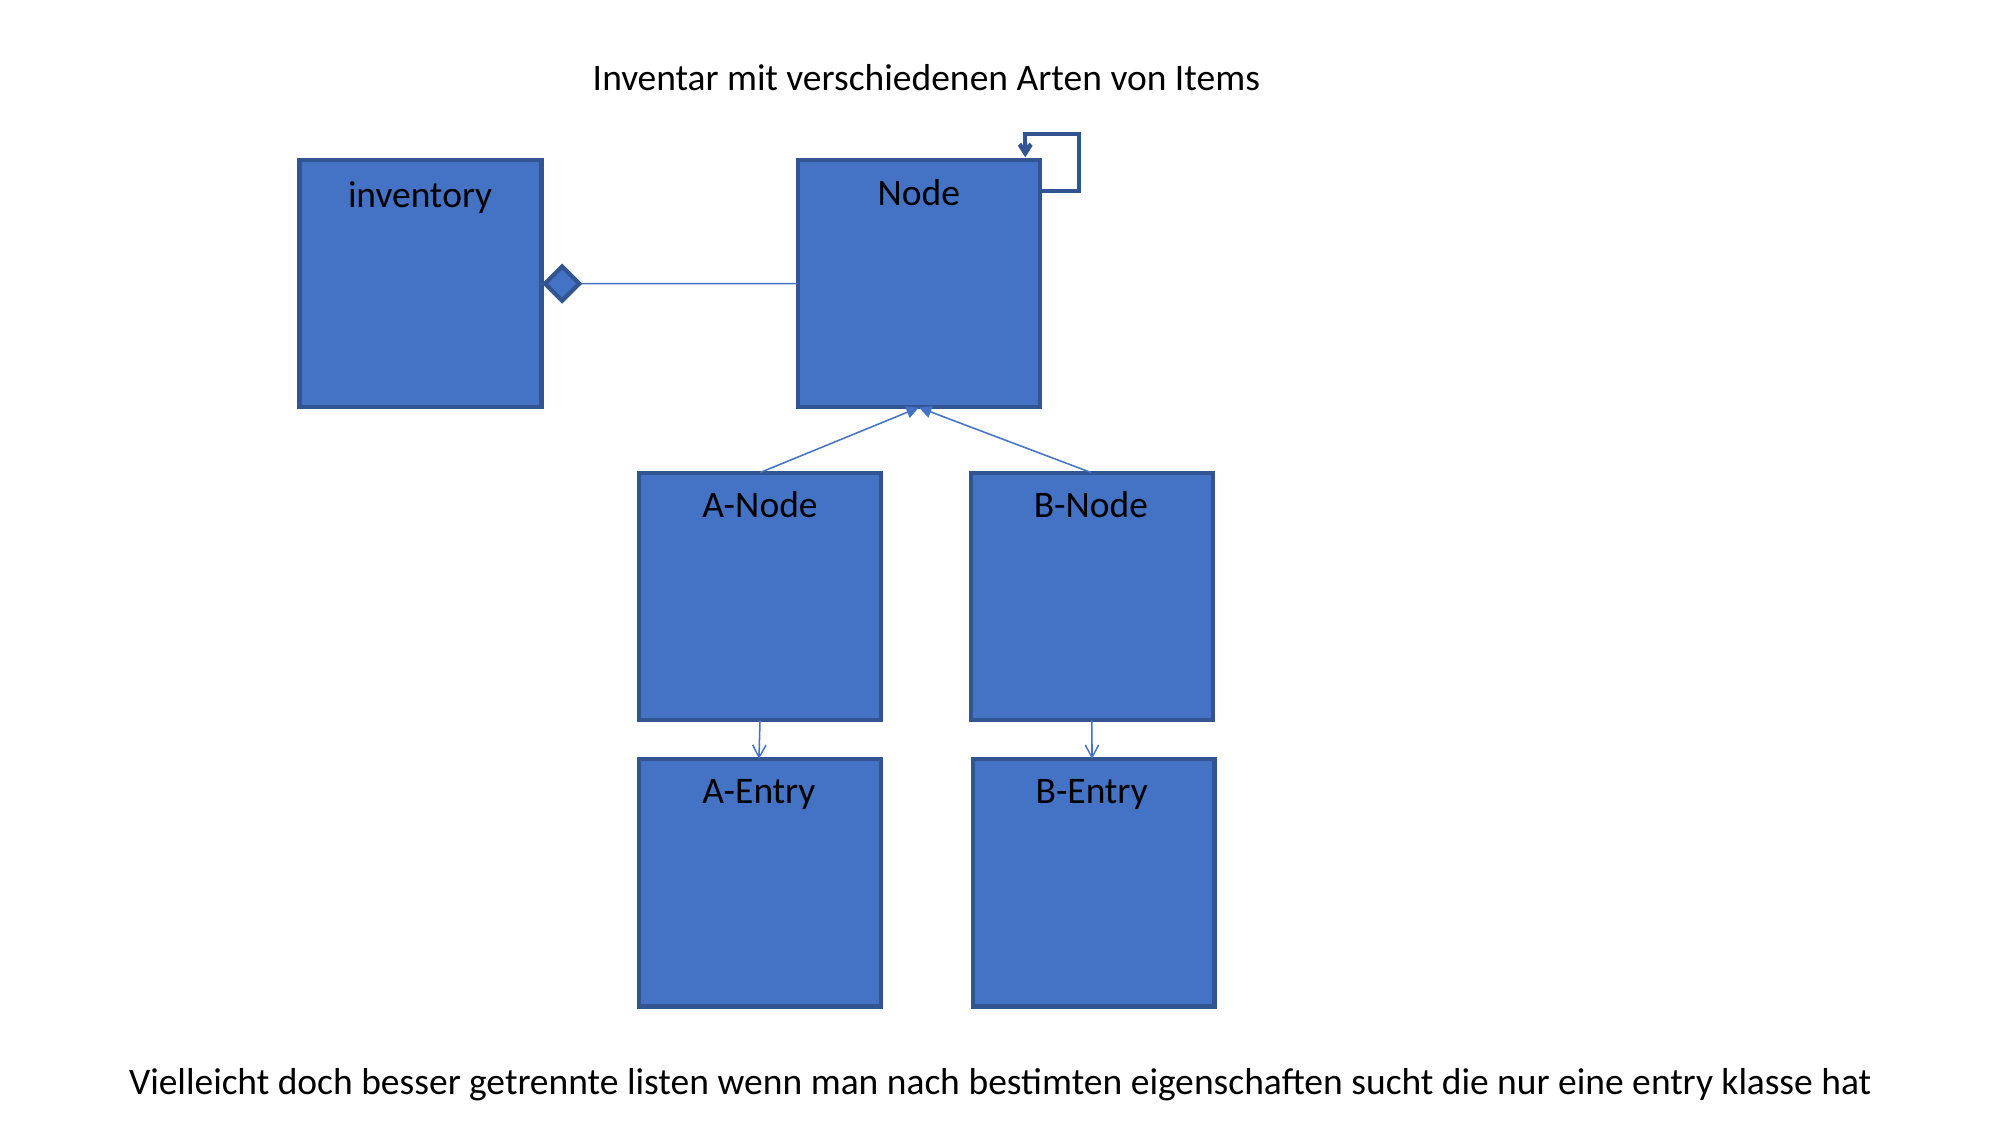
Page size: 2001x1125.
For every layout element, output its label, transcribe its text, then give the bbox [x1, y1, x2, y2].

text_box [541, 263, 583, 304]
text_box [1017, 132, 1081, 193]
text_box inventory [333, 162, 508, 223]
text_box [638, 472, 882, 721]
text_box Node [862, 160, 976, 221]
text_box [752, 729, 767, 757]
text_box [638, 758, 882, 1007]
text_box [796, 158, 1042, 409]
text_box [972, 758, 1215, 1007]
text_box Vielleicht doch besser getrennte listen wenn man nach bestimten eigenschaften sucht die nur eine entry klasse hat [114, 1049, 1889, 1110]
text_box [297, 158, 544, 409]
text_box [919, 406, 1090, 471]
text_box [1084, 729, 1100, 757]
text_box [970, 472, 1214, 721]
text_box Inventar mit verschiedenen Arten von Items [577, 45, 1276, 105]
text_box [761, 406, 919, 471]
